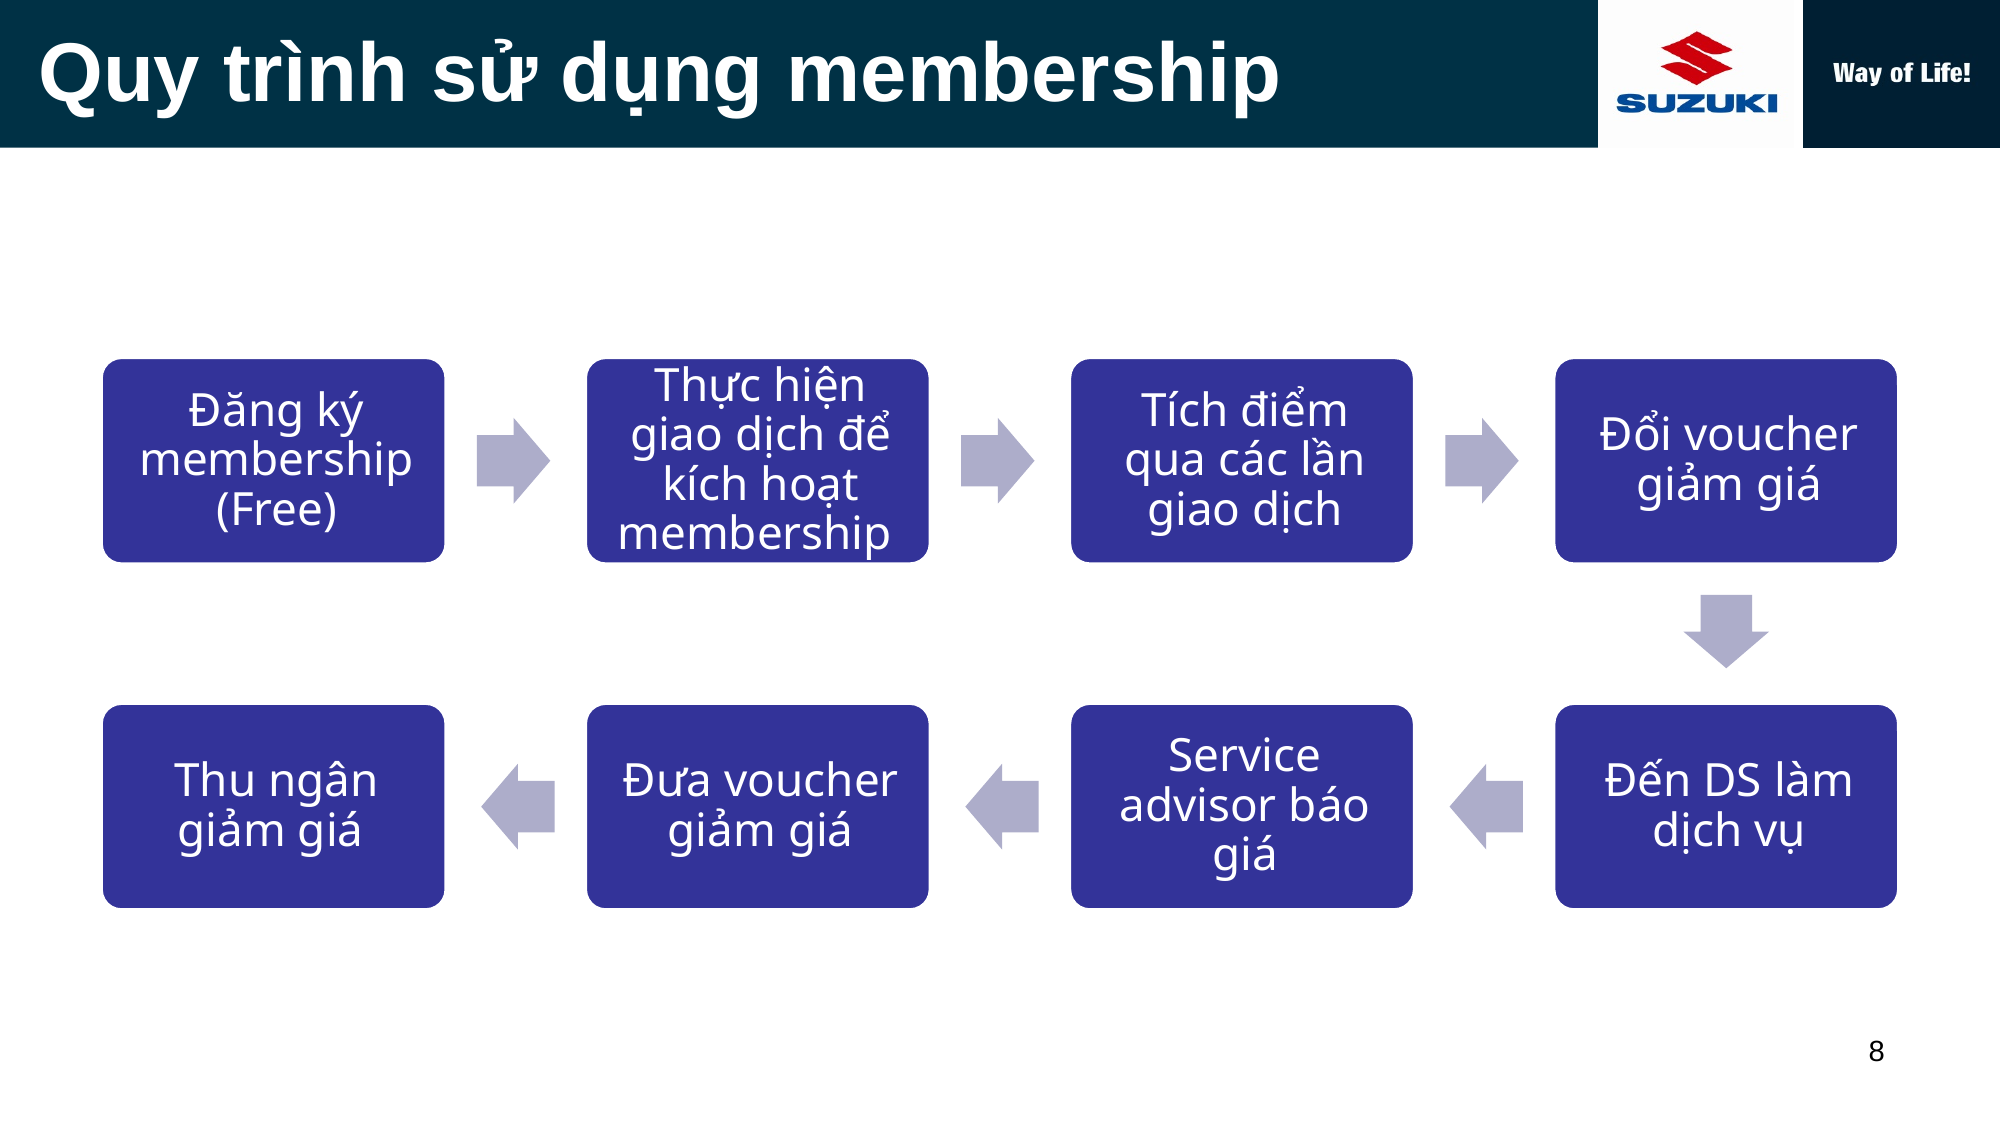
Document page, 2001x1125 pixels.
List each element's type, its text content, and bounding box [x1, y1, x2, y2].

text_box Quy trình sử dụng membership [0, 0, 1697, 143]
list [99, 262, 1901, 1006]
slide_number 8 [1433, 1024, 1900, 1103]
picture [1803, 0, 2000, 148]
picture [1599, 0, 1794, 148]
